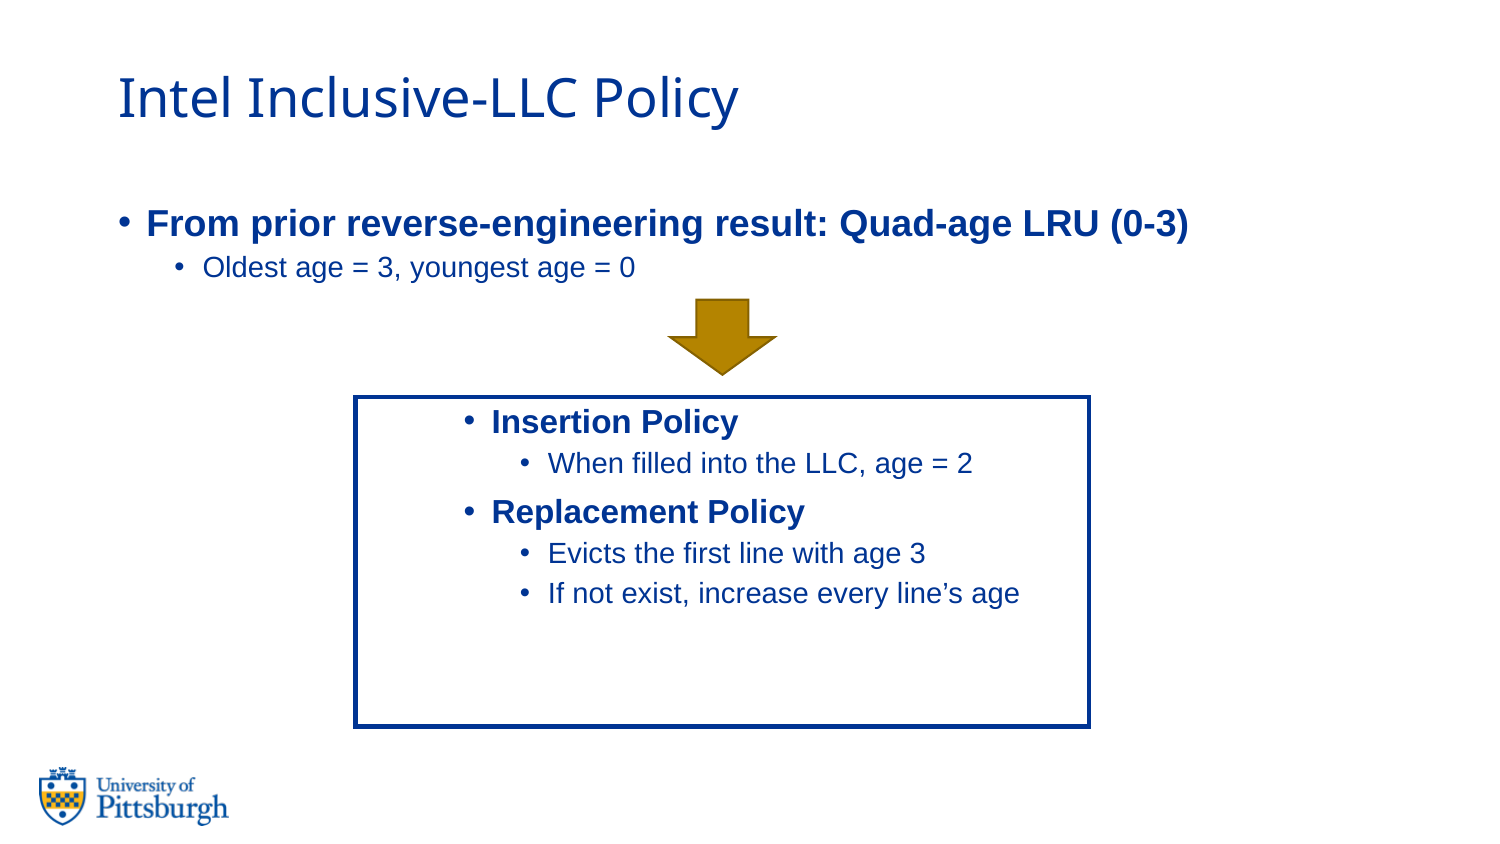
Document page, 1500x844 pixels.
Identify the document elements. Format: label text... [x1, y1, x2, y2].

picture [39, 767, 229, 826]
text_box [355, 404, 1090, 728]
text_box Insertion Policy When filled into the LLC, age = 2 Replacement Policy Evicts the first line with age 3 If not exist, increase every line’s age [448, 396, 1052, 617]
title Intel Inclusive-LLC Policy [103, 63, 1397, 196]
text_box [667, 298, 778, 377]
list From prior reverse-engineering result: Quad-age LRU (0-3) Oldest age = 3, youngest age = 0 [103, 196, 1450, 404]
